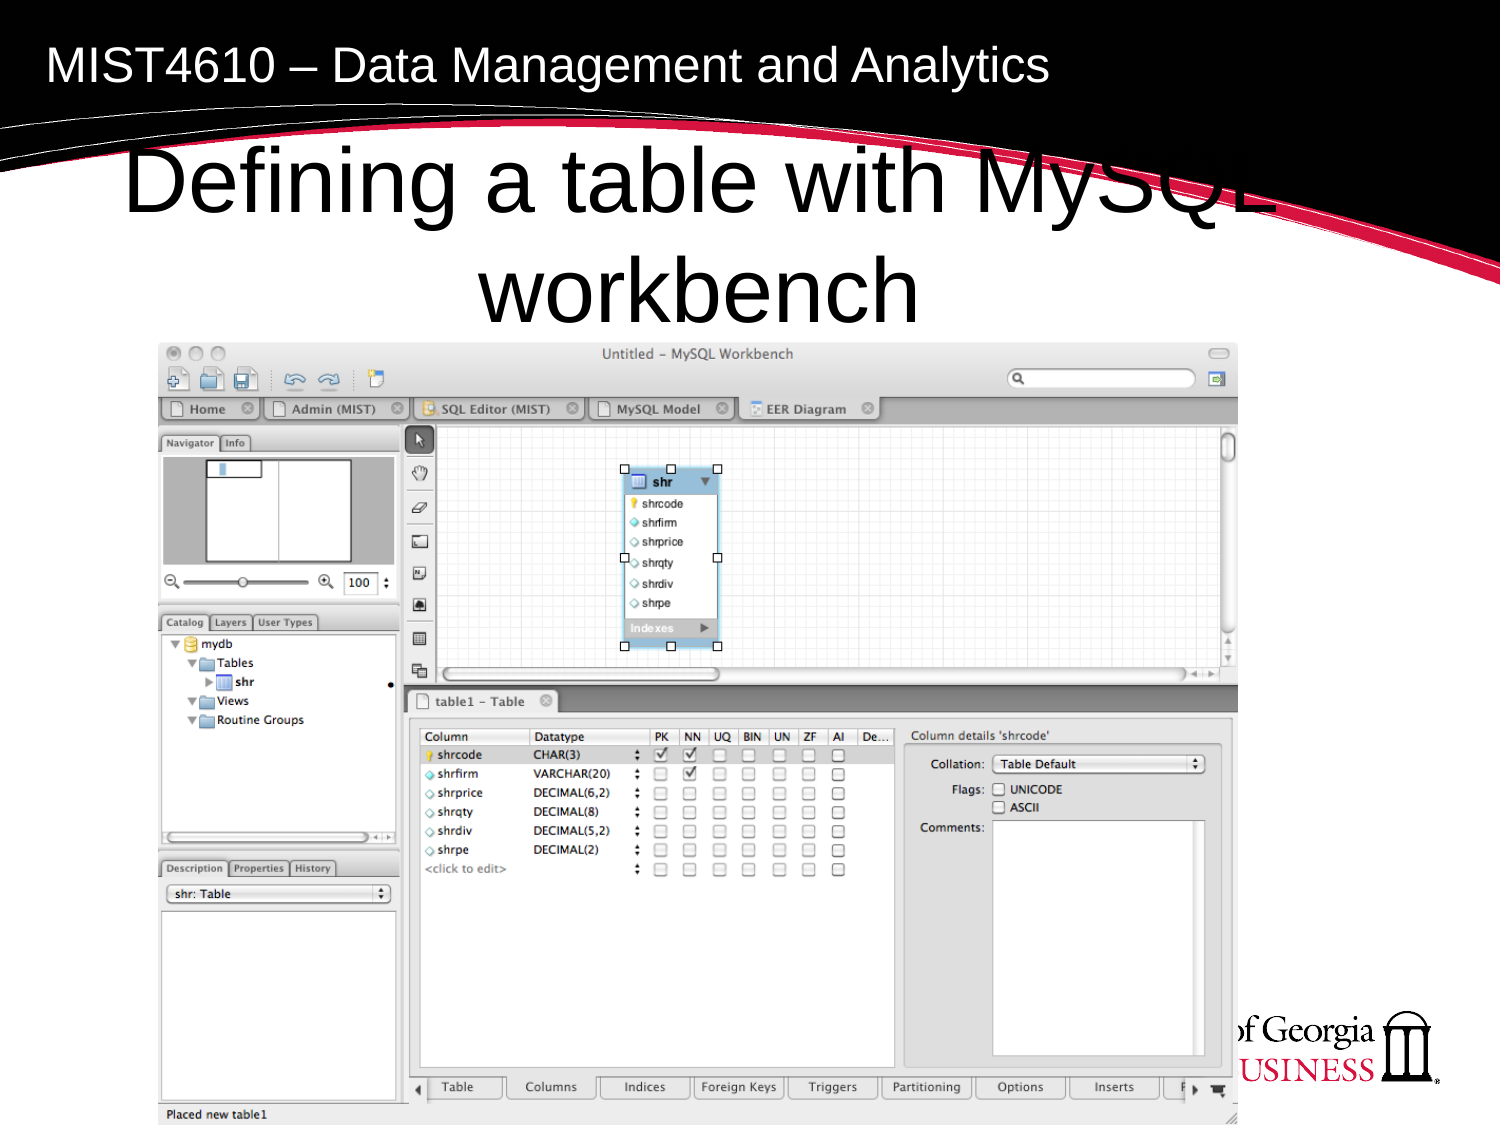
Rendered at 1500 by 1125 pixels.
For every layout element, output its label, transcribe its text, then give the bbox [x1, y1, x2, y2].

title Defining a table with MySQL workbench [24, 137, 1375, 325]
picture [0, 0, 1500, 286]
picture [158, 342, 1440, 1125]
